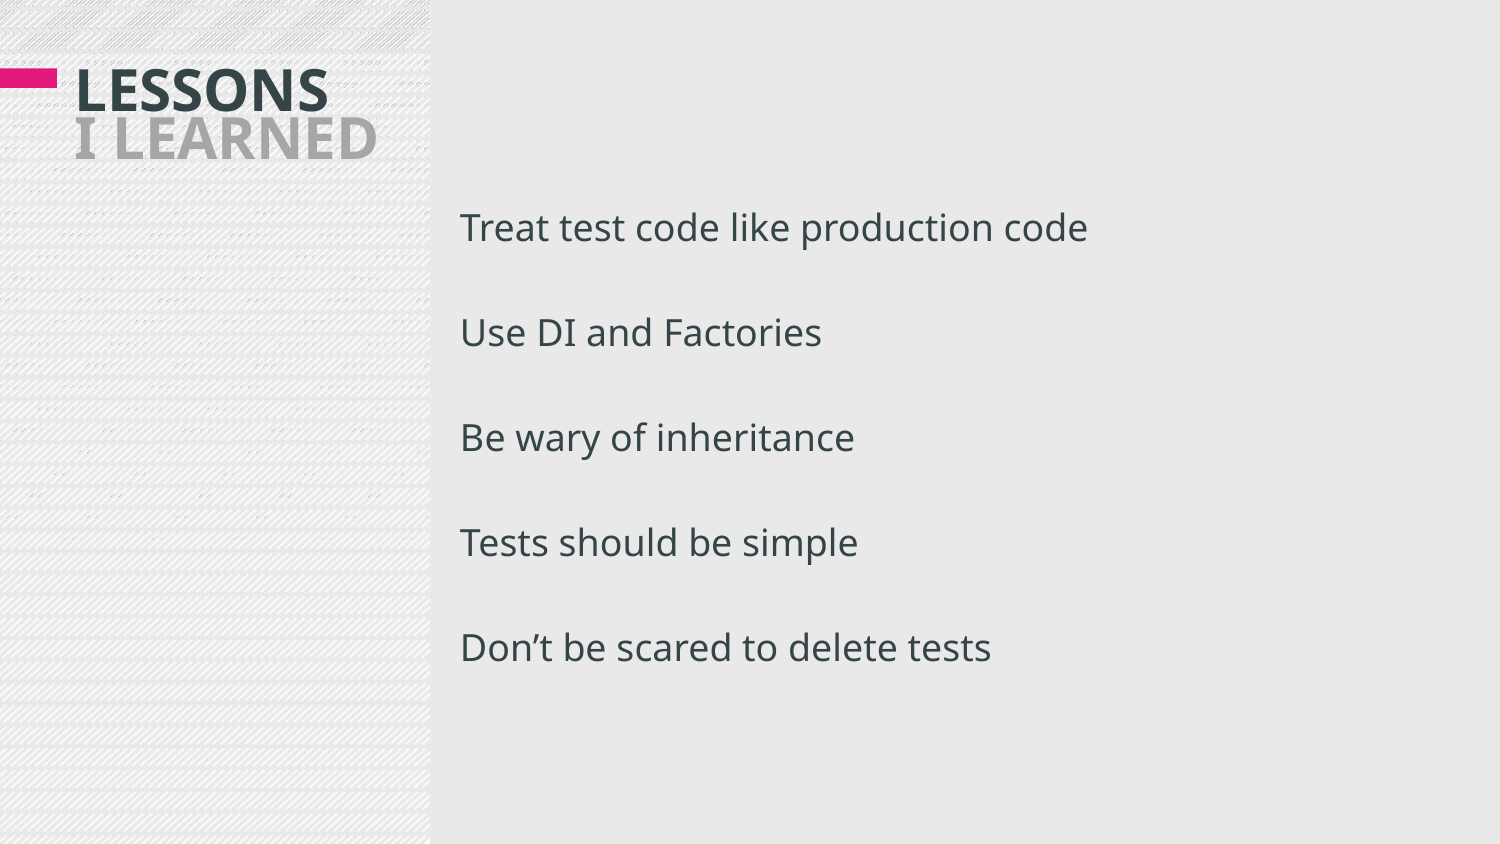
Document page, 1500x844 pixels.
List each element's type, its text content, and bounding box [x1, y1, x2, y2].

picture [0, 0, 430, 844]
list Treat test code like production code Use DI and Factories Be wary of inheritance Tests should be simple Don’t be scared to delete tests [445, 196, 1410, 731]
title LESSONS I LEARNED [59, 67, 1410, 209]
